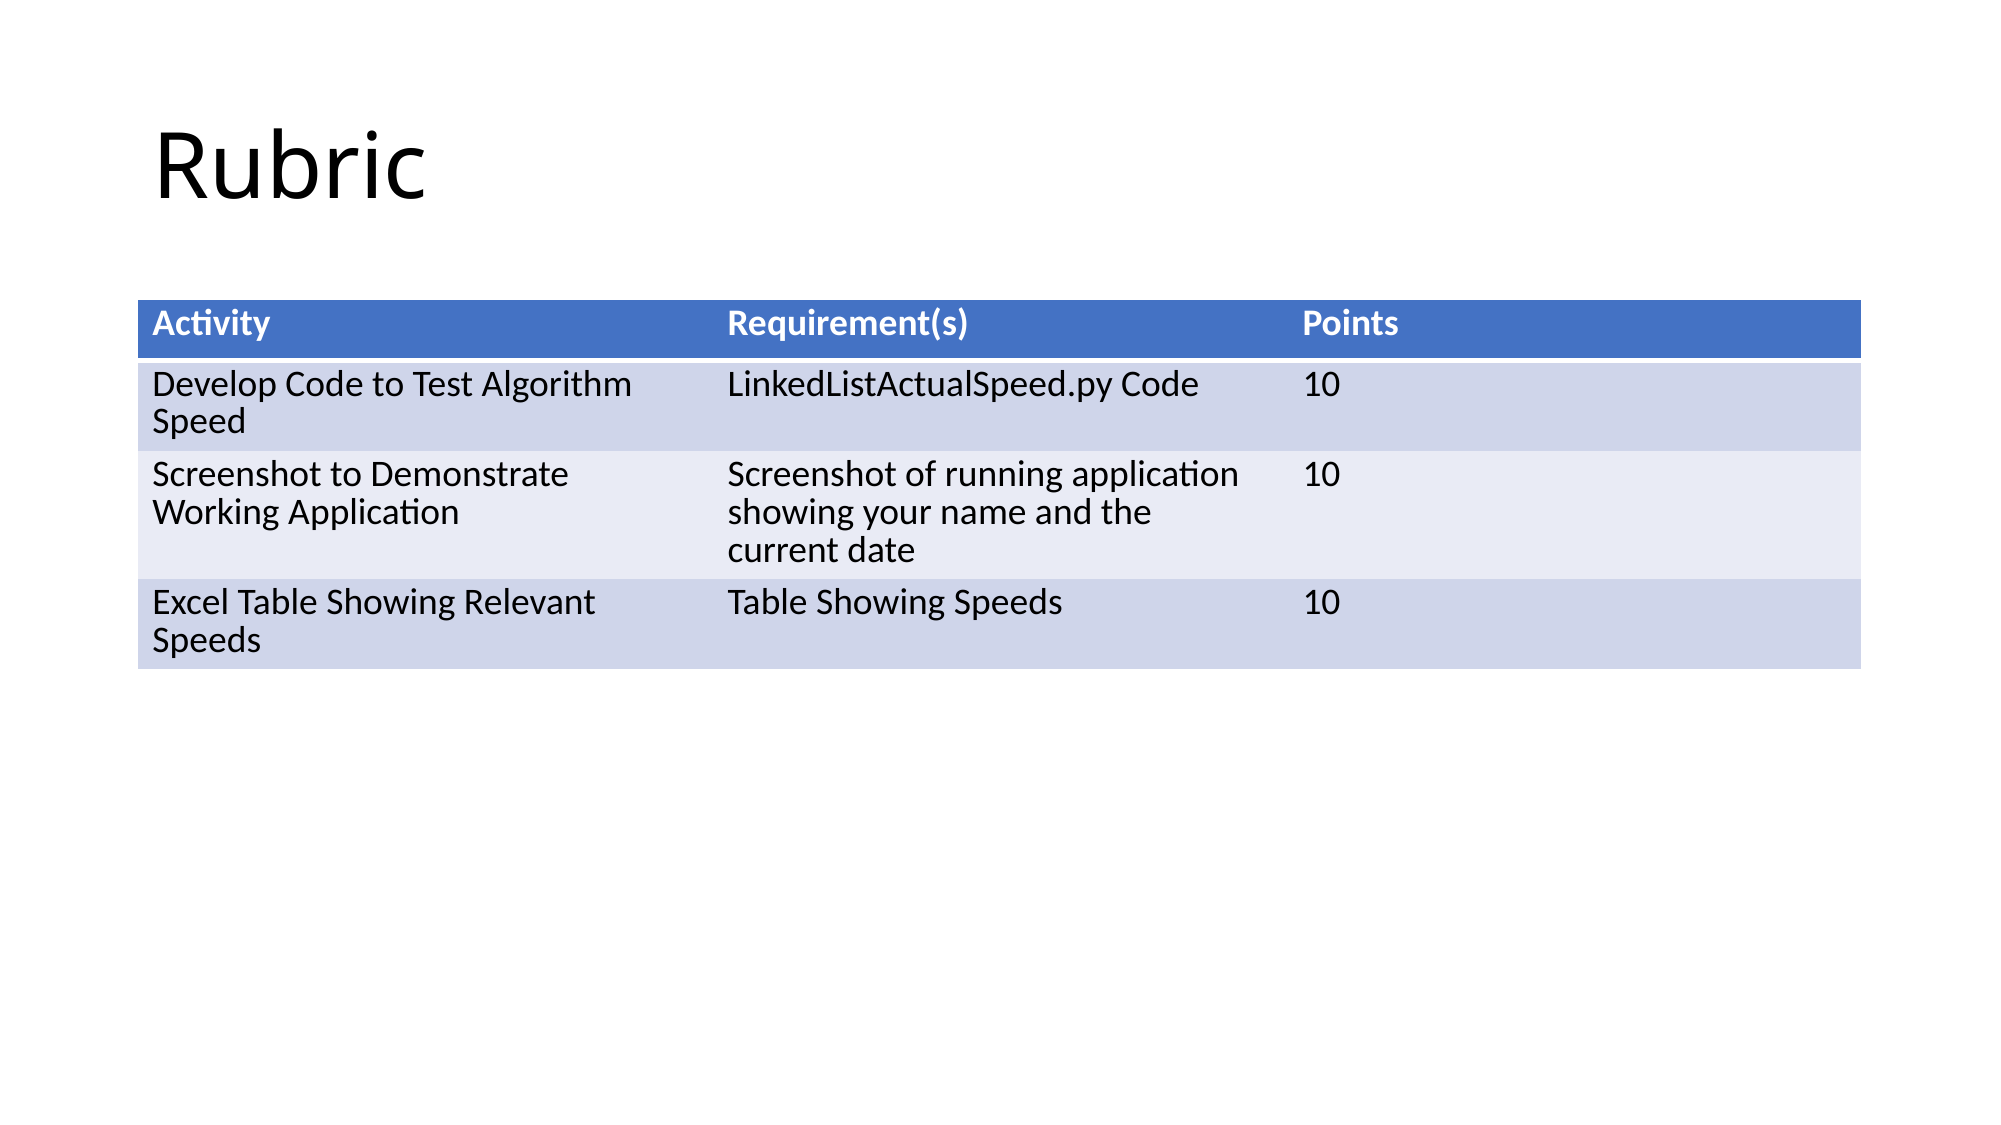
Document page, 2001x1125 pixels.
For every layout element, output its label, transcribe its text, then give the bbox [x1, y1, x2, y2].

table_cell 10 [1287, 451, 1861, 579]
table_cell Develop Code to Test Algorithm Speed [138, 363, 712, 451]
table_cell 10 [1287, 579, 1861, 669]
table_cell Screenshot to Demonstrate Working Application [138, 451, 712, 579]
table_cell Table Showing Speeds [712, 579, 1287, 669]
table_cell Excel Table Showing Relevant Speeds [138, 579, 712, 669]
table_header Points [1287, 300, 1861, 358]
table_cell LinkedListActualSpeed.py Code [712, 363, 1287, 451]
table_cell Screenshot of running application showing your name and the current date [712, 451, 1287, 579]
table_header Requirement(s) [712, 300, 1287, 358]
title Rubric [137, 59, 1863, 278]
table_cell 10 [1287, 363, 1861, 451]
table_header Activity [138, 300, 712, 358]
